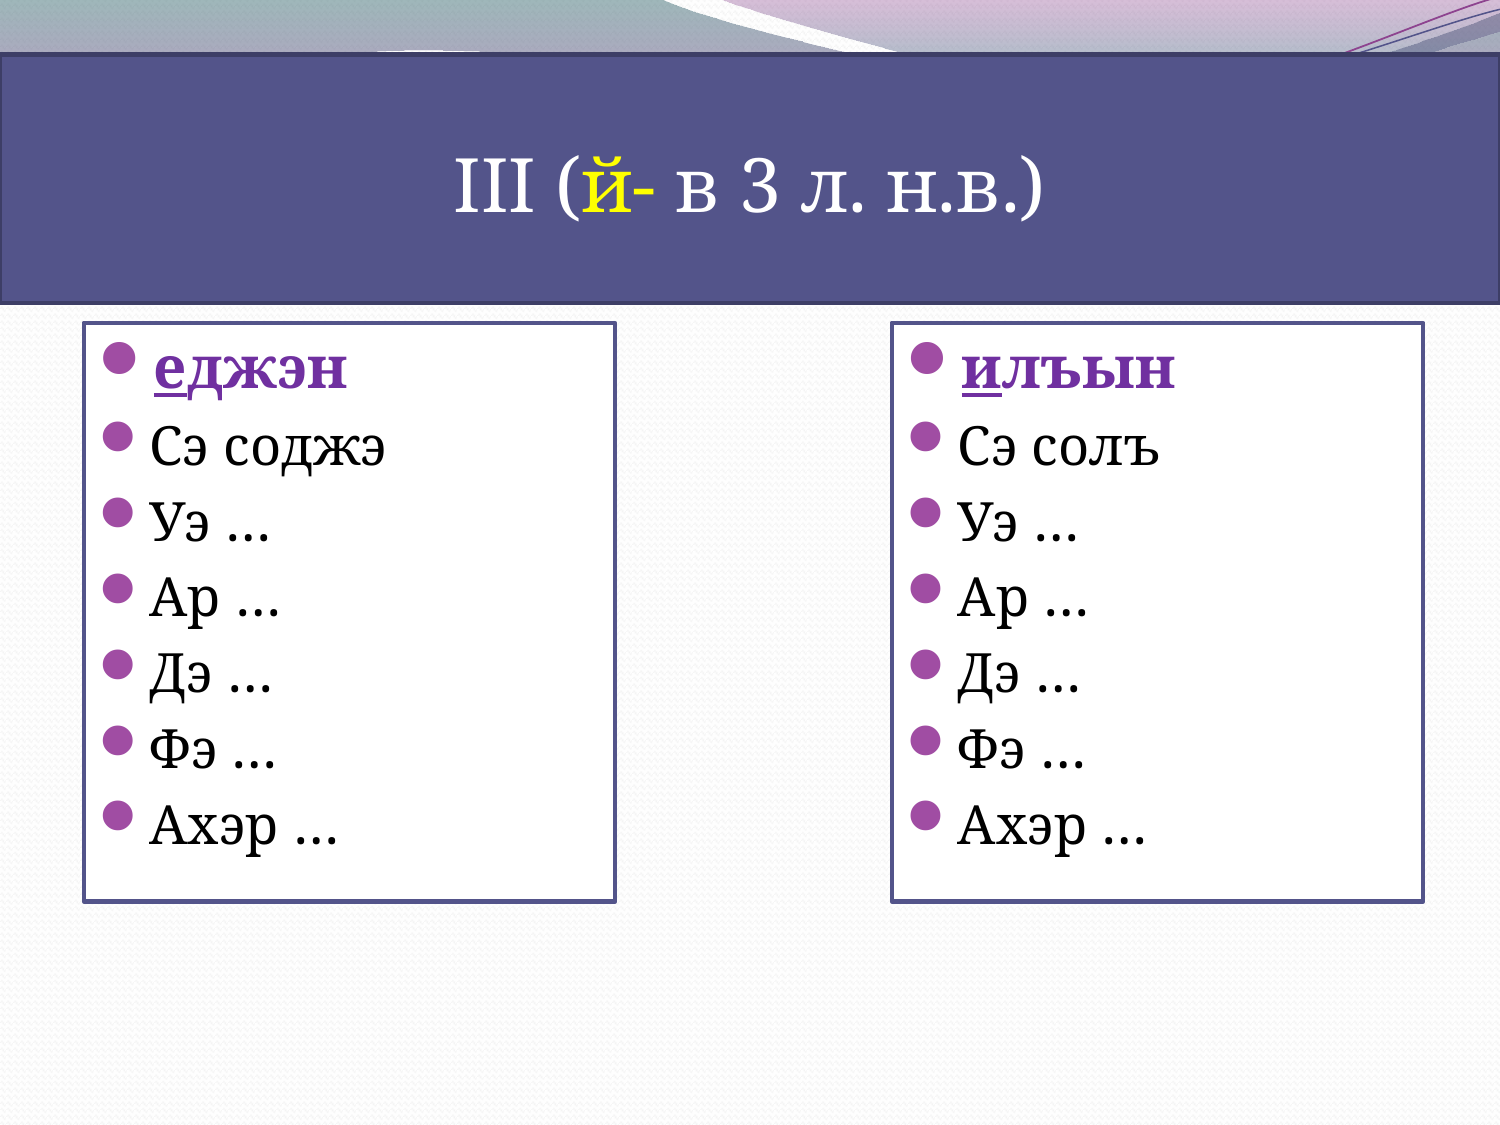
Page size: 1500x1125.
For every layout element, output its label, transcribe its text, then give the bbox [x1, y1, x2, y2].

text_box еджэн Сэ соджэ Уэ … Ар … Дэ … Фэ … Ахэр … [82, 321, 617, 904]
title III (й- в 3 л. н.в.) [0, 52, 1500, 305]
text_box илъын Сэ солъ Уэ … Ар … Дэ … Фэ … Ахэр … [890, 321, 1425, 904]
